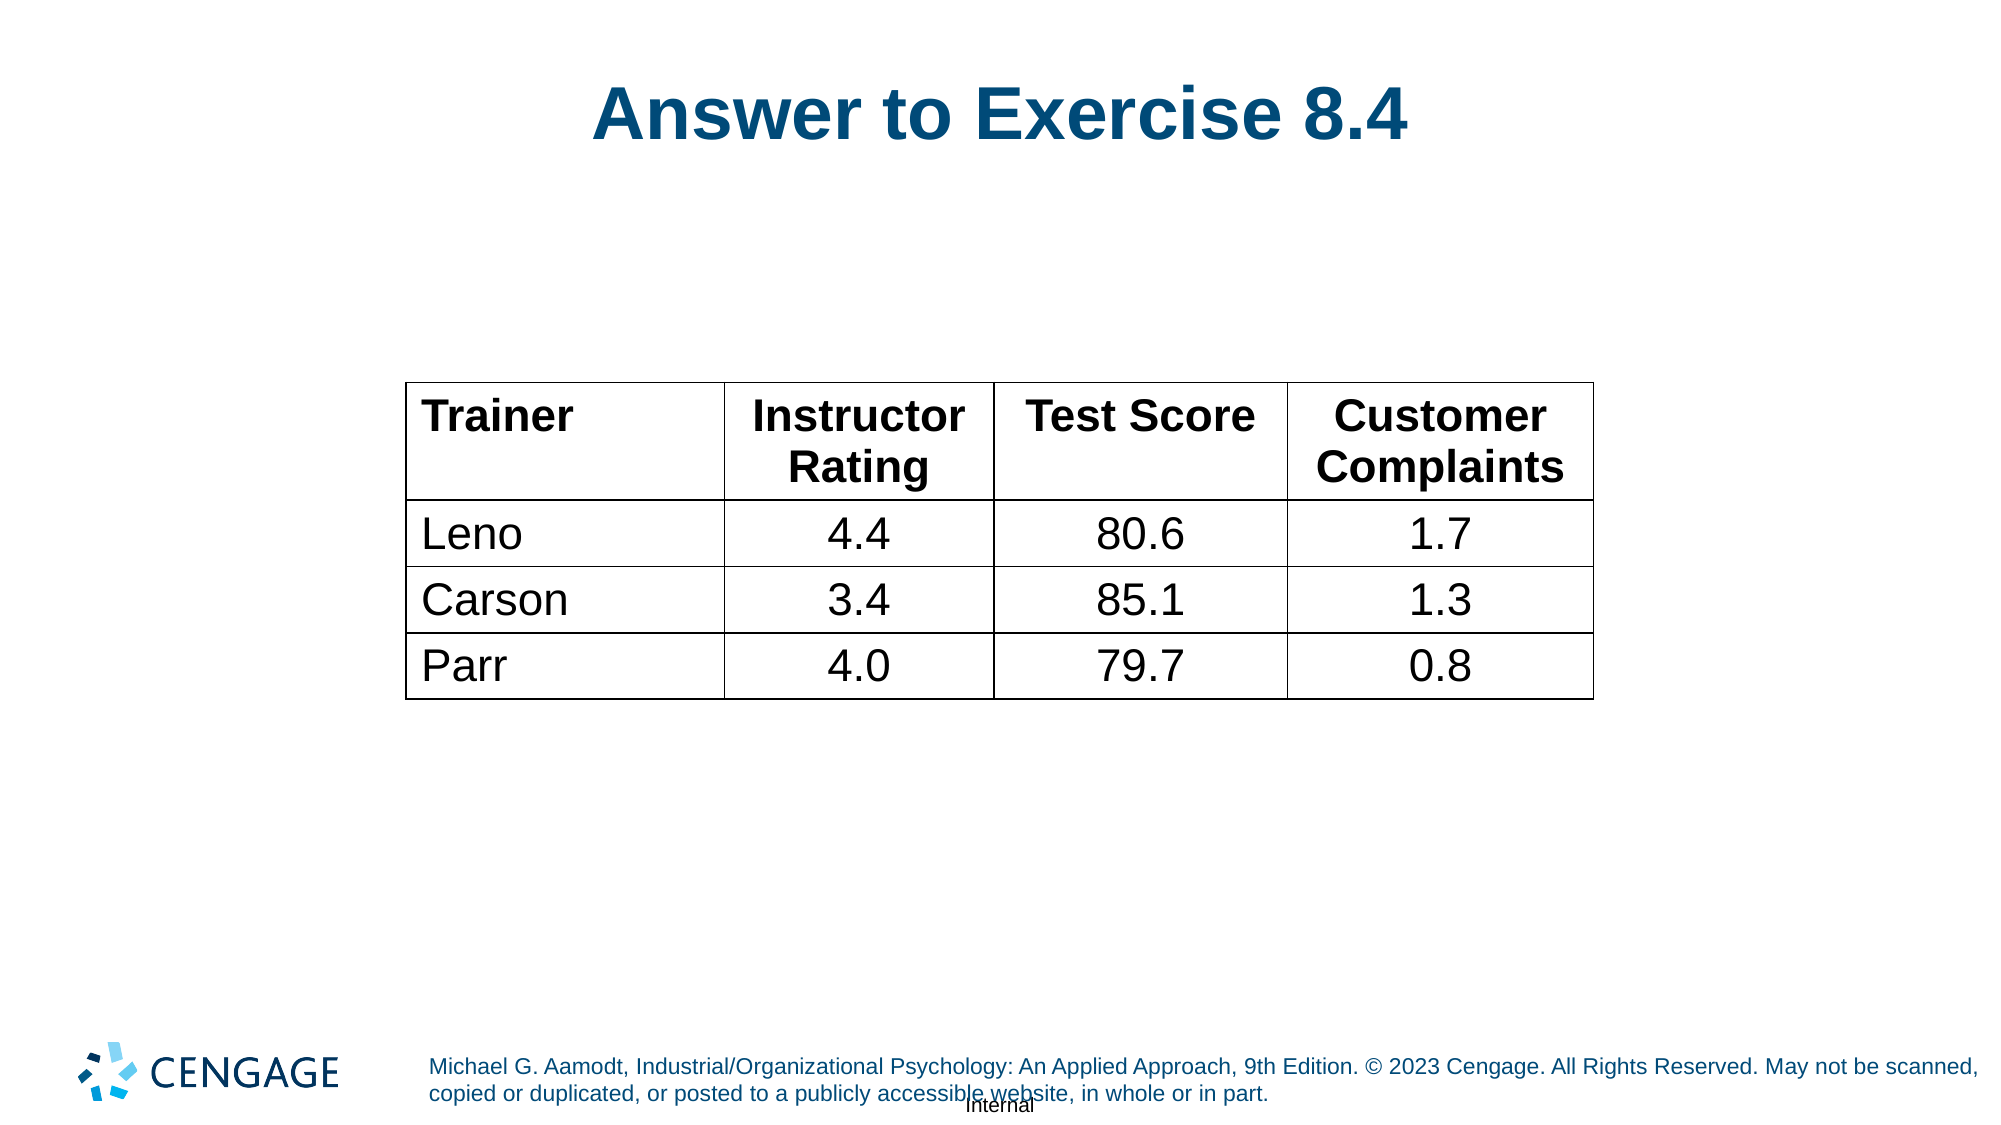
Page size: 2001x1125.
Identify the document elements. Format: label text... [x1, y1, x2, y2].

table_cell 4.0 [725, 634, 993, 698]
table_cell 80.6 [995, 501, 1287, 566]
table_cell 85.1 [995, 567, 1287, 632]
table_cell 1.7 [1288, 501, 1593, 566]
table_cell 1.3 [1288, 567, 1593, 632]
picture [78, 1042, 338, 1101]
table_cell 4.4 [725, 501, 993, 566]
table_cell Carson [407, 567, 724, 632]
table_cell Parr [407, 634, 724, 698]
table_cell 3.4 [725, 567, 993, 632]
table_header Instructor Rating [725, 383, 993, 499]
table_header Test Score [995, 383, 1287, 499]
table_cell Leno [407, 501, 724, 566]
table_header Trainer [407, 383, 724, 499]
table_header Customer Complaints [1288, 383, 1593, 499]
title Answer to Exercise 8.4 [137, 59, 1863, 171]
table_cell 0.8 [1288, 634, 1593, 698]
table_cell 79.7 [995, 634, 1287, 698]
